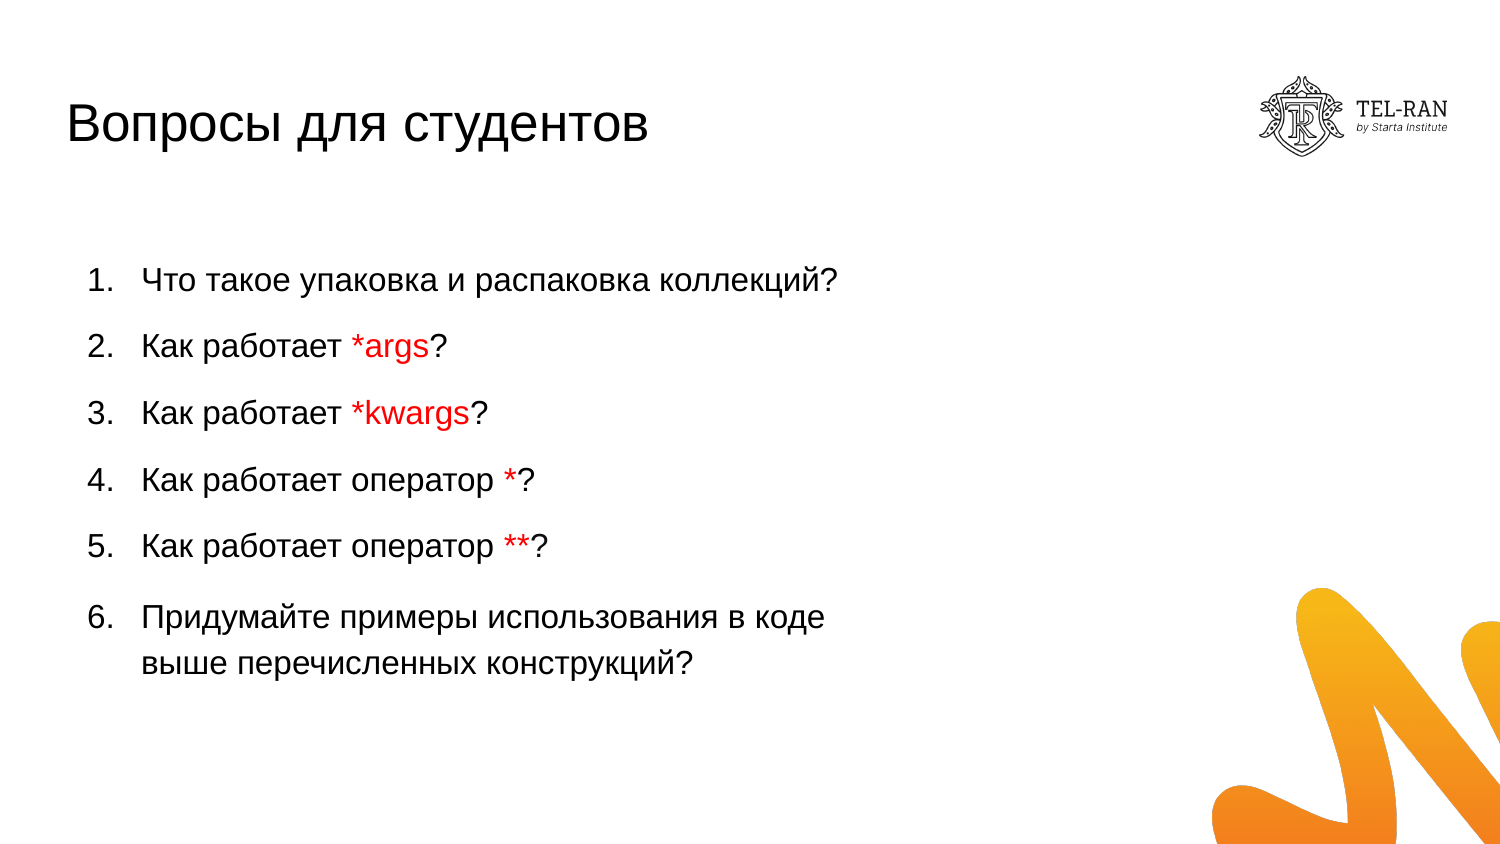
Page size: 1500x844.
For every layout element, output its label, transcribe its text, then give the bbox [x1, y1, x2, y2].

title Вопросы для студентов [51, 72, 1449, 167]
picture [1152, 588, 1500, 844]
picture [1259, 76, 1447, 157]
list Что такое упаковка и распаковка коллекций? Как работает *args? Как работает *kwargs? Как работает оператор *? Как работает оператор **? Придумайте примеры использования в коде выше перечисленных конструкций? [51, 236, 915, 750]
